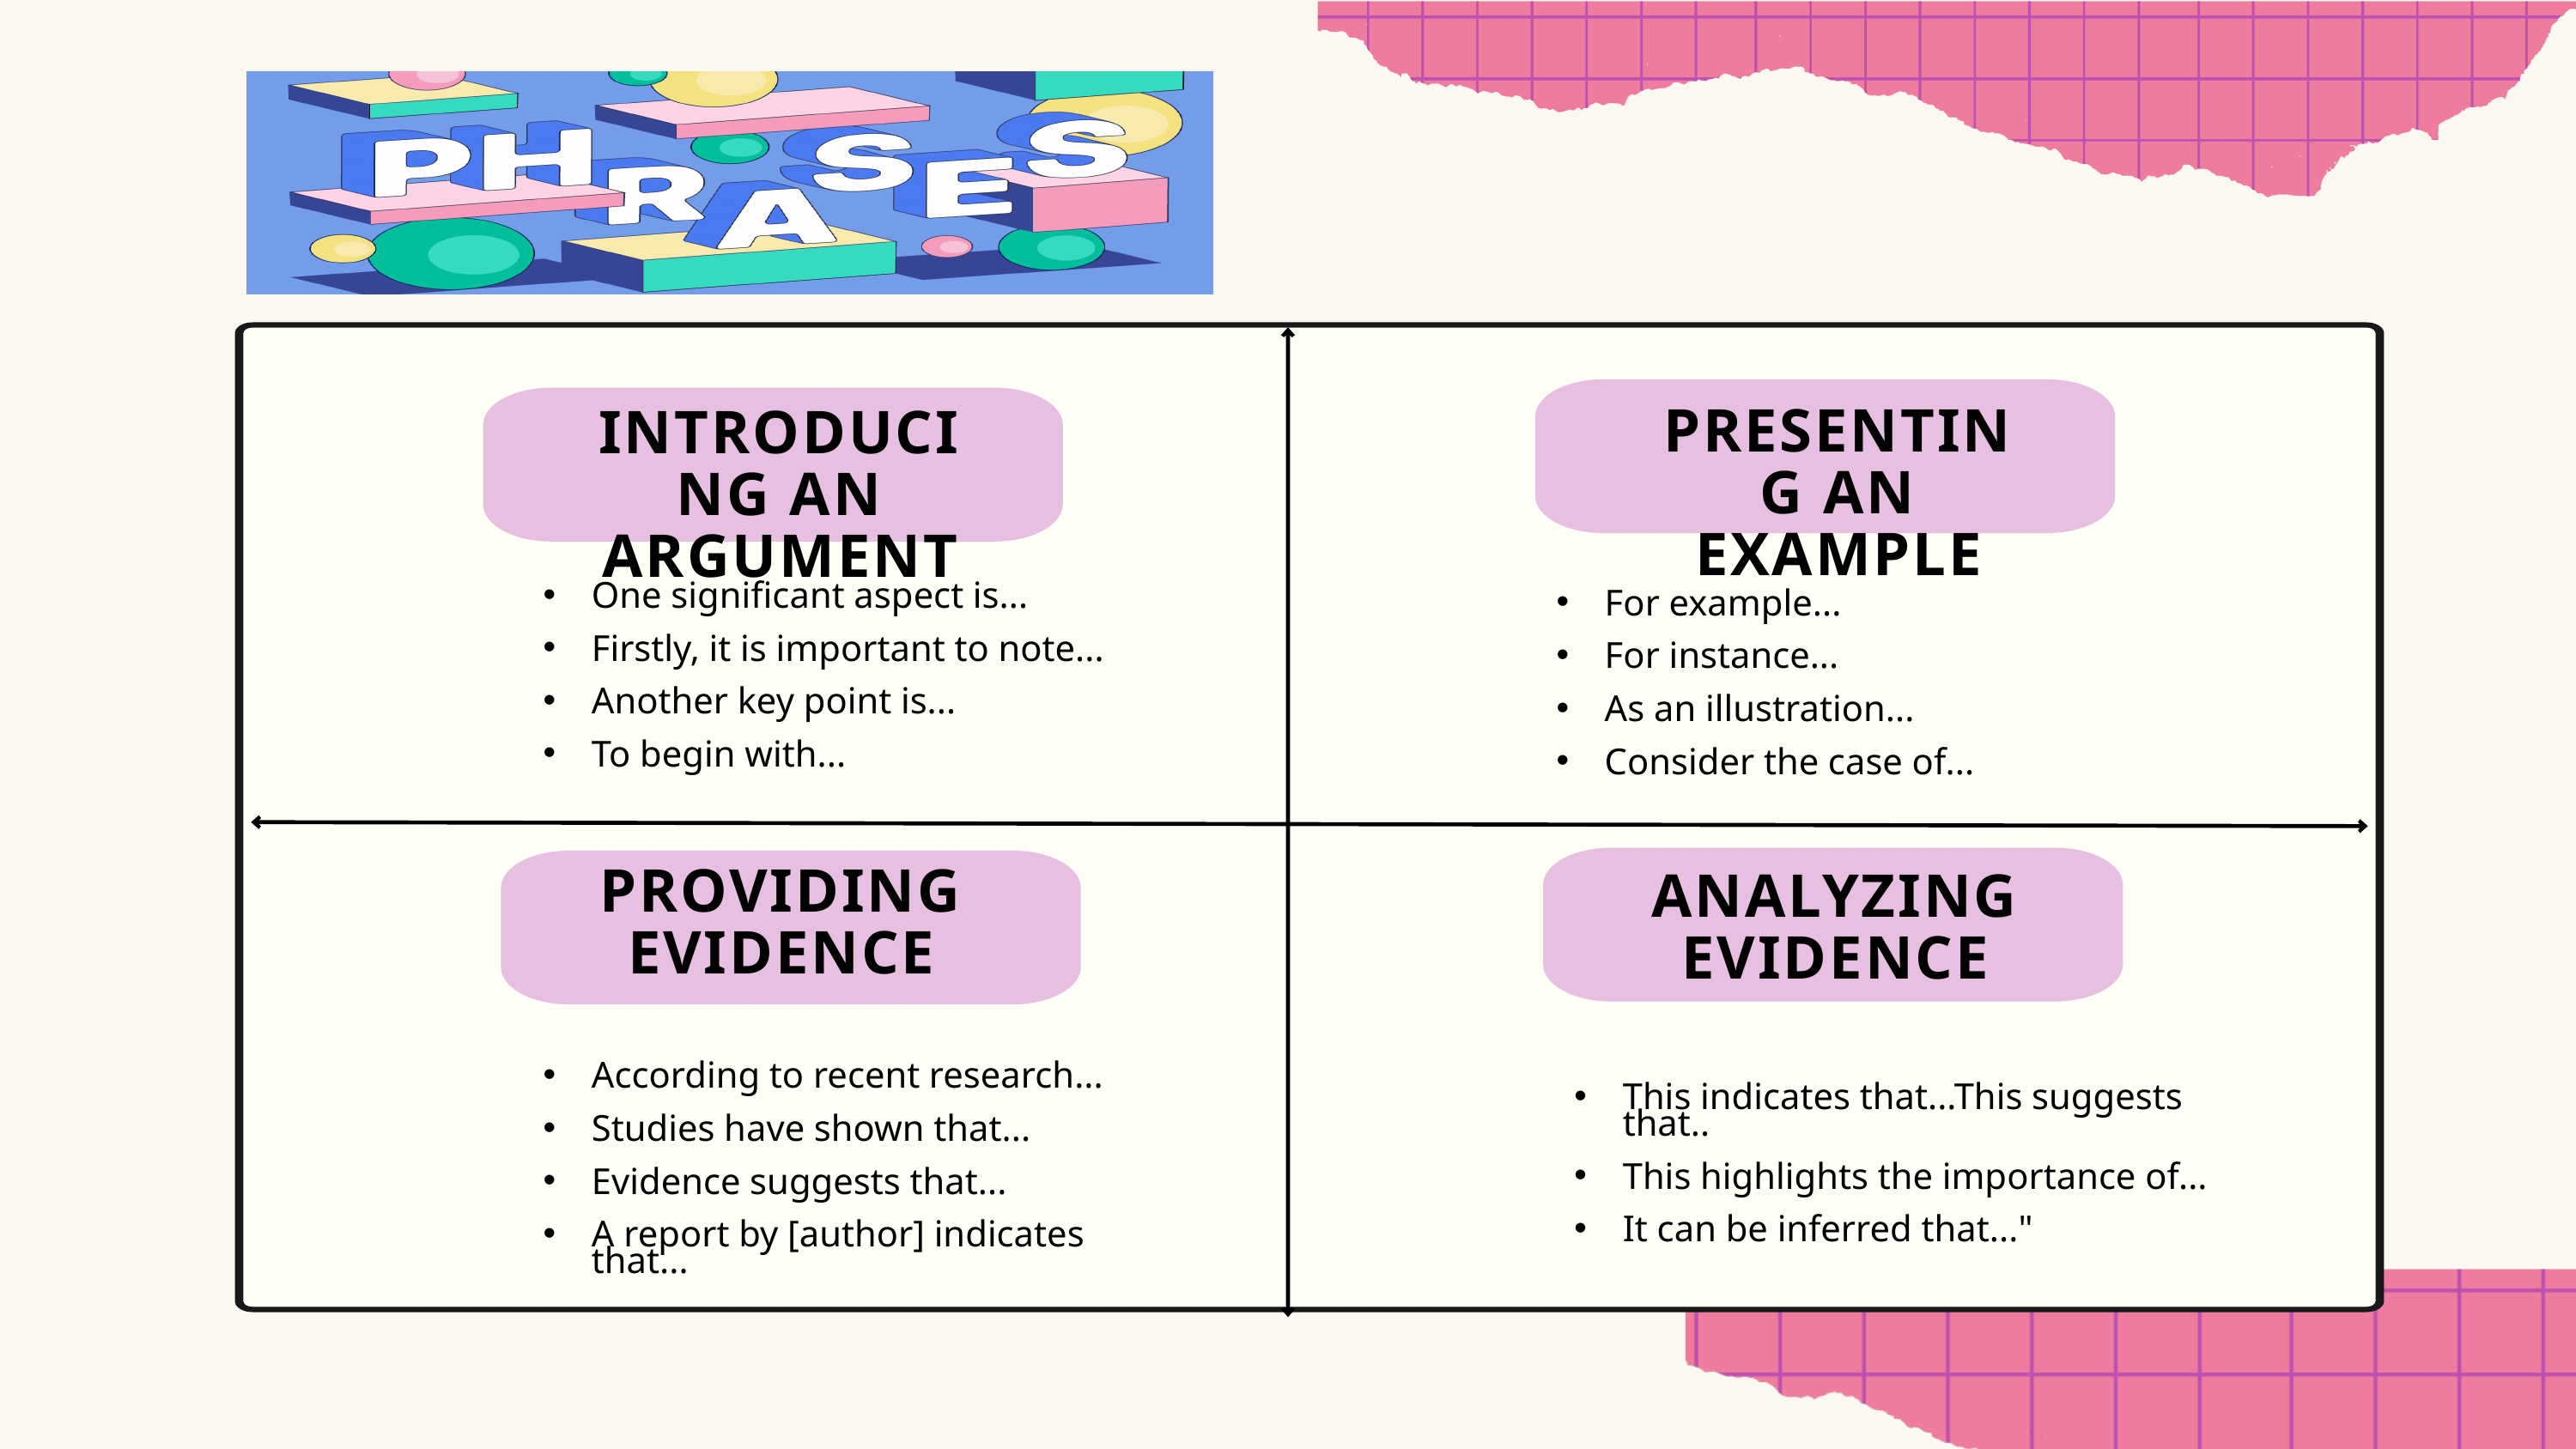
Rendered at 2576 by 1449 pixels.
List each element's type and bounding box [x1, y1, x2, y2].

text_box [1542, 847, 2123, 1002]
text_box [234, 322, 2385, 1313]
text_box [1317, 1, 2576, 197]
text_box [1534, 379, 2116, 534]
text_box [1685, 1269, 2576, 1449]
picture [246, 71, 1213, 294]
text_box [501, 850, 1081, 1005]
text_box [483, 387, 1064, 542]
